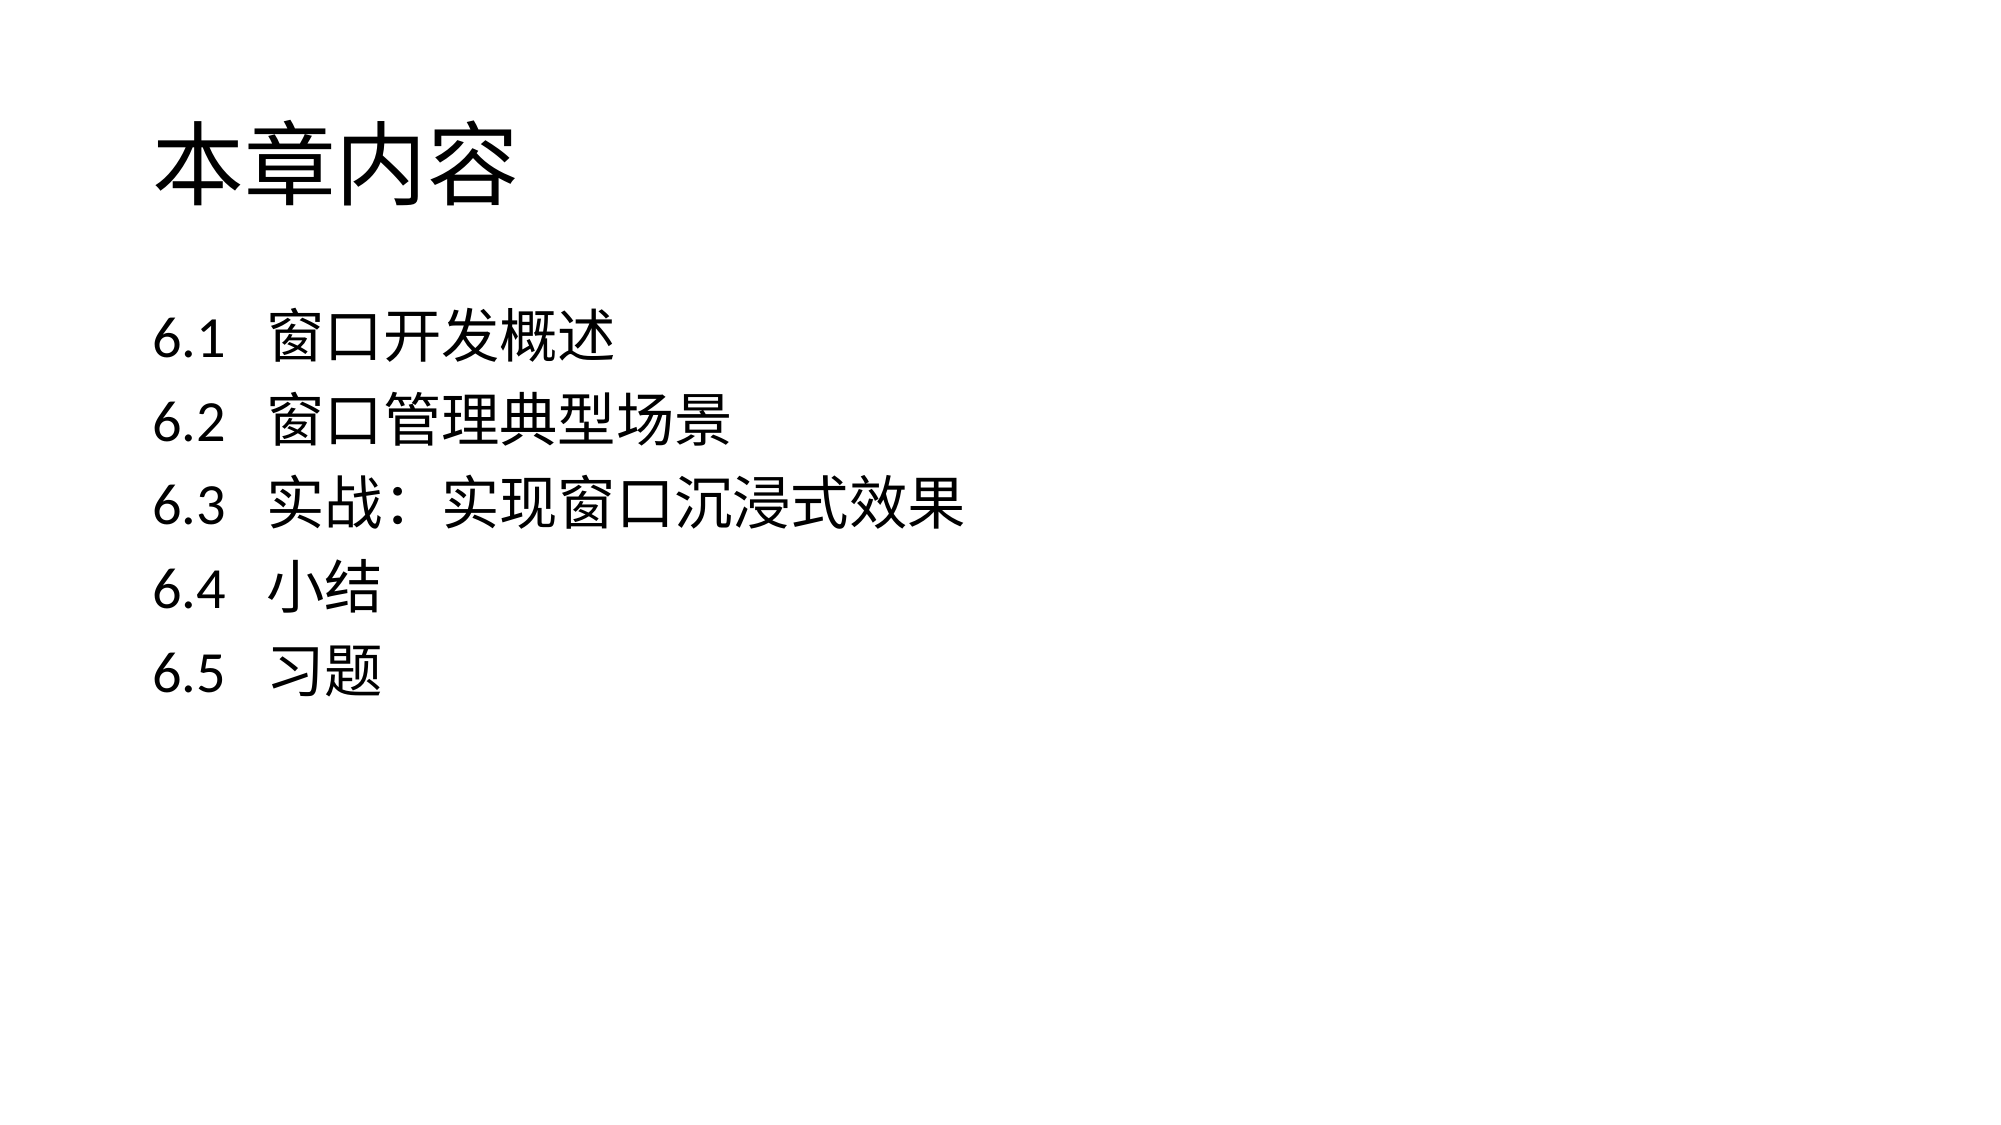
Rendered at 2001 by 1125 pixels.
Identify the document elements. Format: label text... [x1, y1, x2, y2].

list 6.1 窗口开发概述 6.2 窗口管理典型场景 6.3 实战：实现窗口沉浸式效果 6.4 小结 6.5 习题 [137, 299, 1863, 1014]
title 本章内容 [137, 59, 1863, 278]
